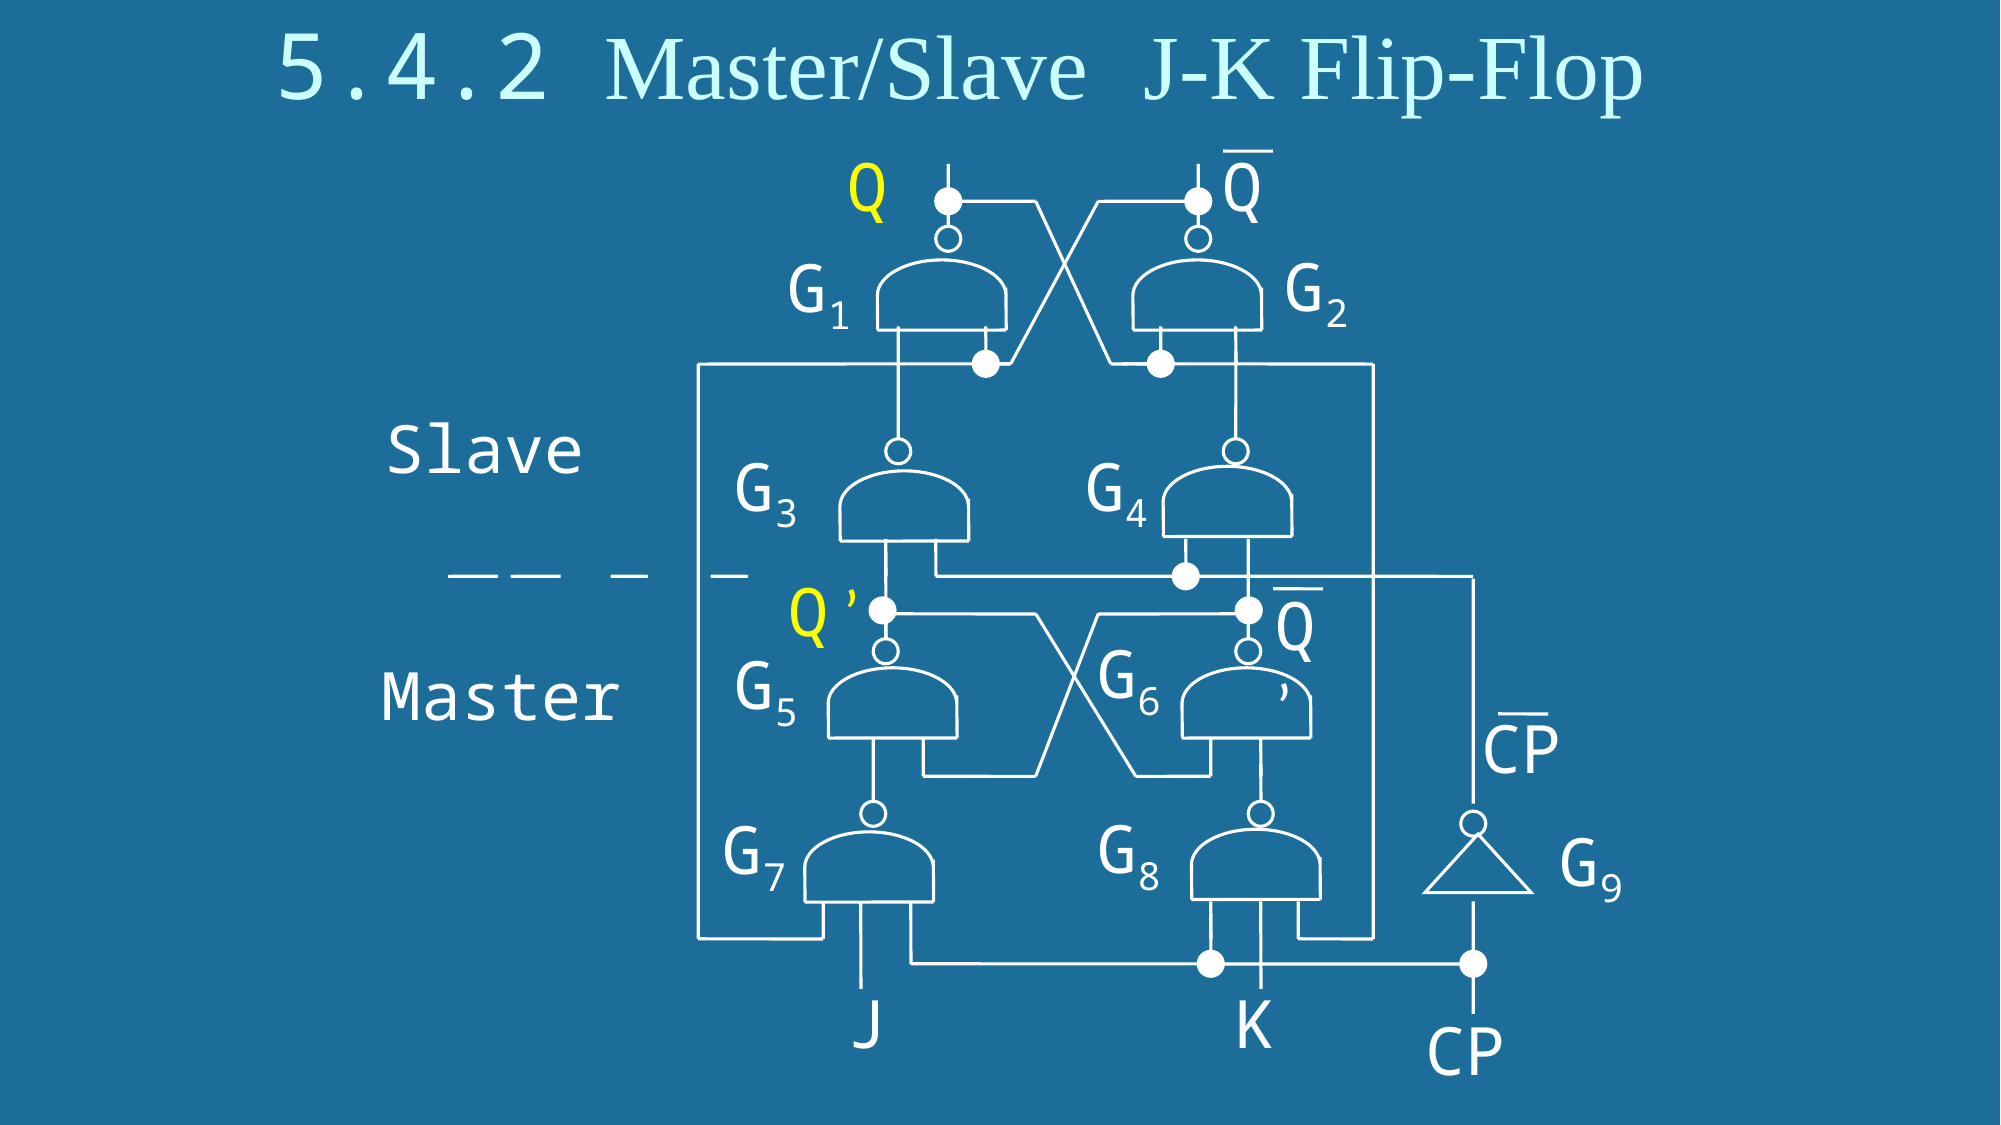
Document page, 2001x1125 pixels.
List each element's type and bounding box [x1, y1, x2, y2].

title [259, 0, 1697, 126]
text_box [910, 901, 1549, 1096]
text_box [1191, 828, 1321, 900]
text_box [1082, 799, 1176, 906]
text_box [1132, 259, 1263, 331]
text_box [839, 470, 970, 542]
text_box [804, 831, 934, 903]
text_box [720, 437, 813, 543]
text_box [1545, 812, 1638, 918]
text_box [708, 800, 801, 907]
text_box [367, 646, 637, 742]
text_box [1466, 578, 1577, 804]
text_box [1070, 437, 1293, 543]
text_box [860, 740, 886, 827]
text_box [1424, 811, 1532, 893]
text_box [1270, 237, 1363, 343]
text_box [827, 667, 958, 739]
text_box [832, 904, 903, 1070]
text_box [832, 137, 903, 232]
text_box [698, 137, 1474, 940]
text_box [370, 399, 600, 494]
